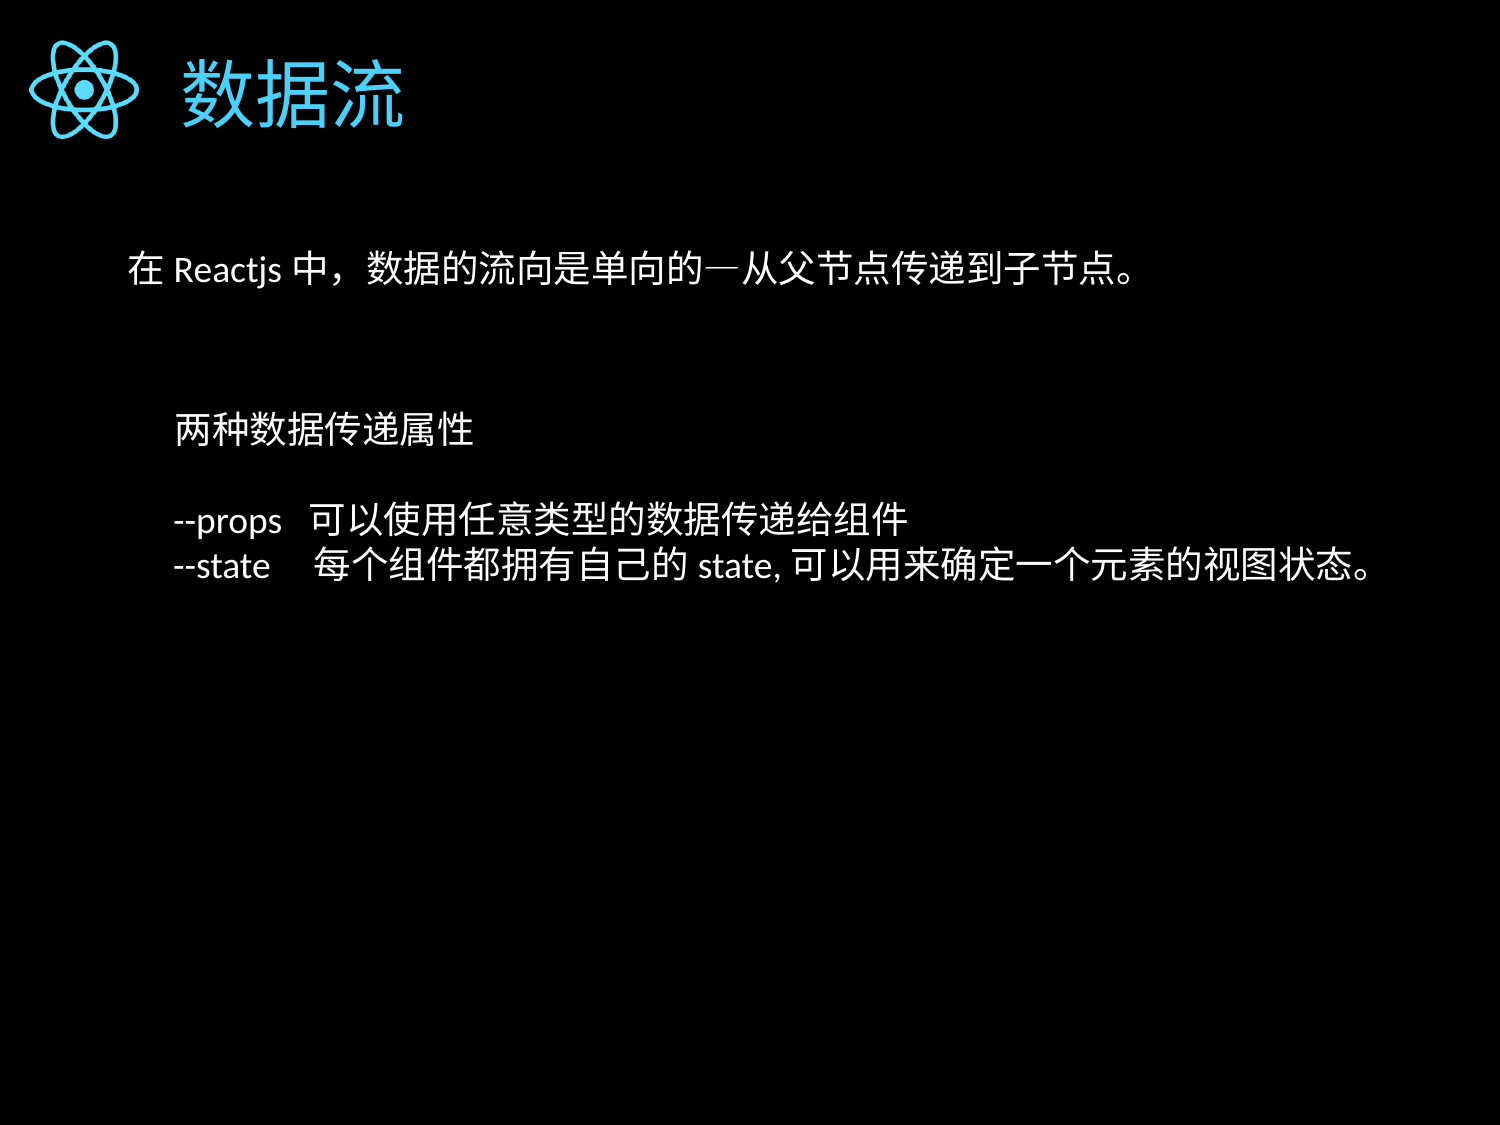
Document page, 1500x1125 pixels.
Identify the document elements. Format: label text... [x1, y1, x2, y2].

text_box 数据流 [165, 40, 428, 146]
picture [29, 40, 139, 139]
text_box --props 可以使用任意类型的数据传递给组件 --state 每个组件都拥有自己的state,可以用来确定一个元素的视图状态。 [158, 488, 1463, 594]
text_box 两种数据传递属性 [160, 398, 490, 459]
text_box 在Reactjs中，数据的流向是单向的—从父节点传递到子节点。 [112, 237, 1169, 298]
